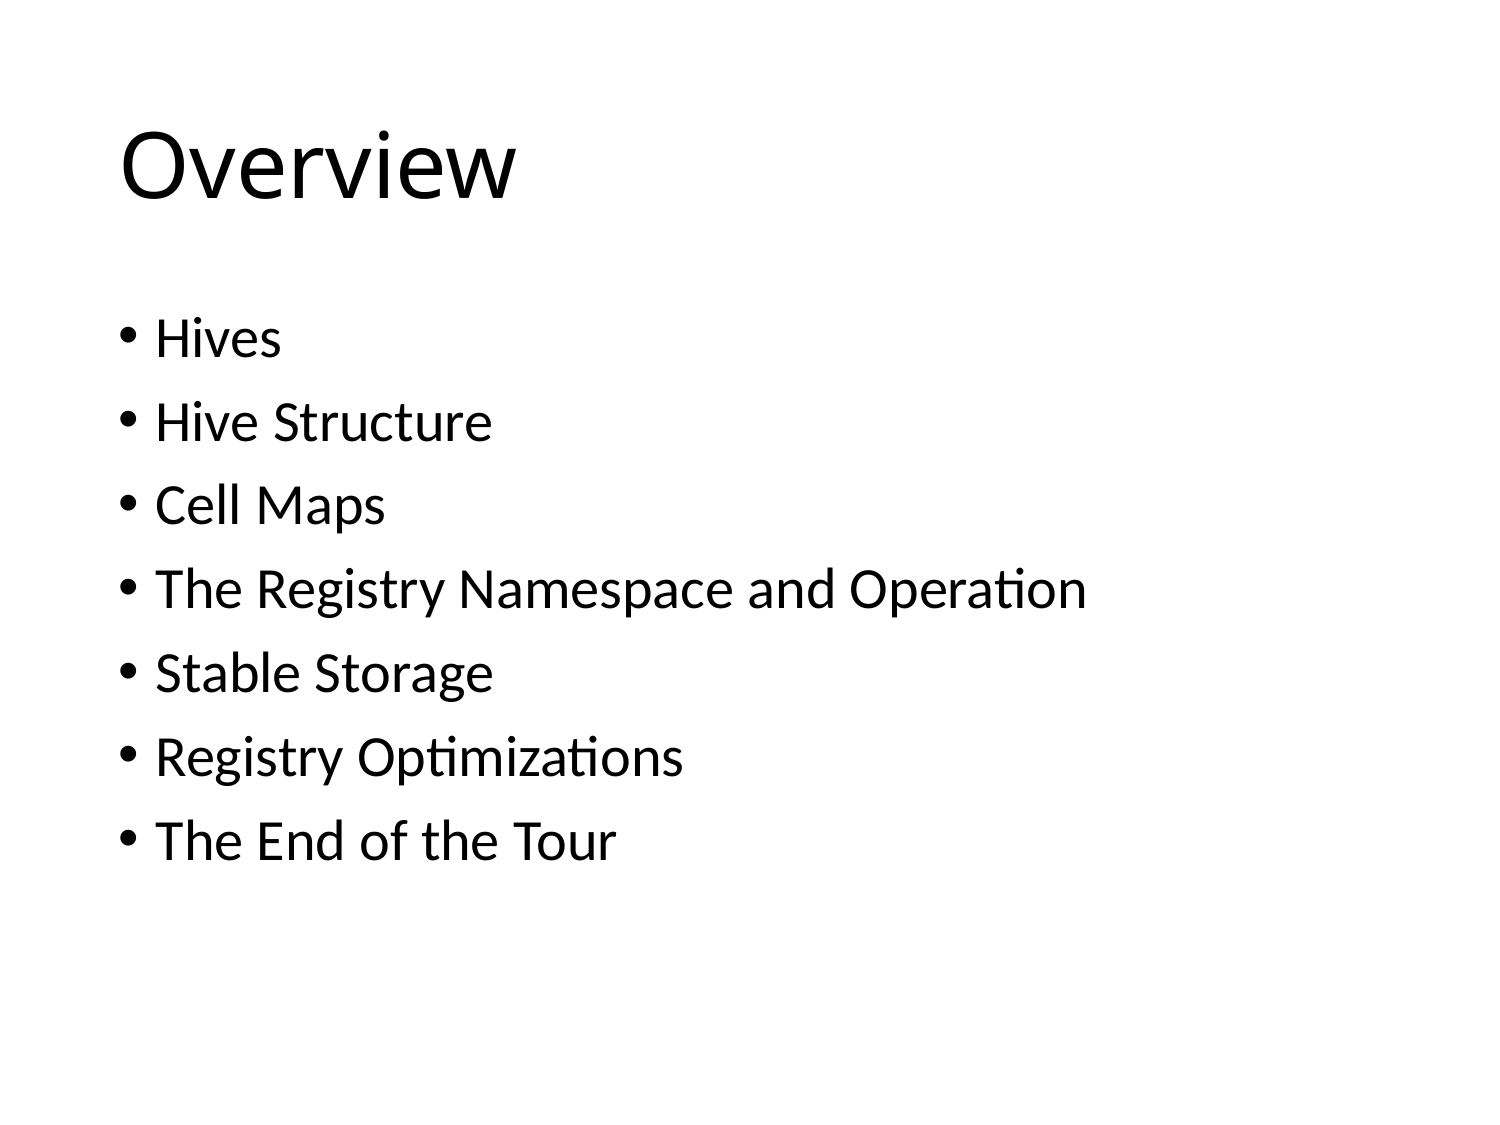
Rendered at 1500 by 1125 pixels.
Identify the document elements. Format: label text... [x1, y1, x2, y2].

list Hives Hive Structure Cell Maps The Registry Namespace and Operation Stable Storage Registry Optimizations The End of the Tour [103, 299, 1397, 1014]
title Overview [103, 59, 1397, 278]
